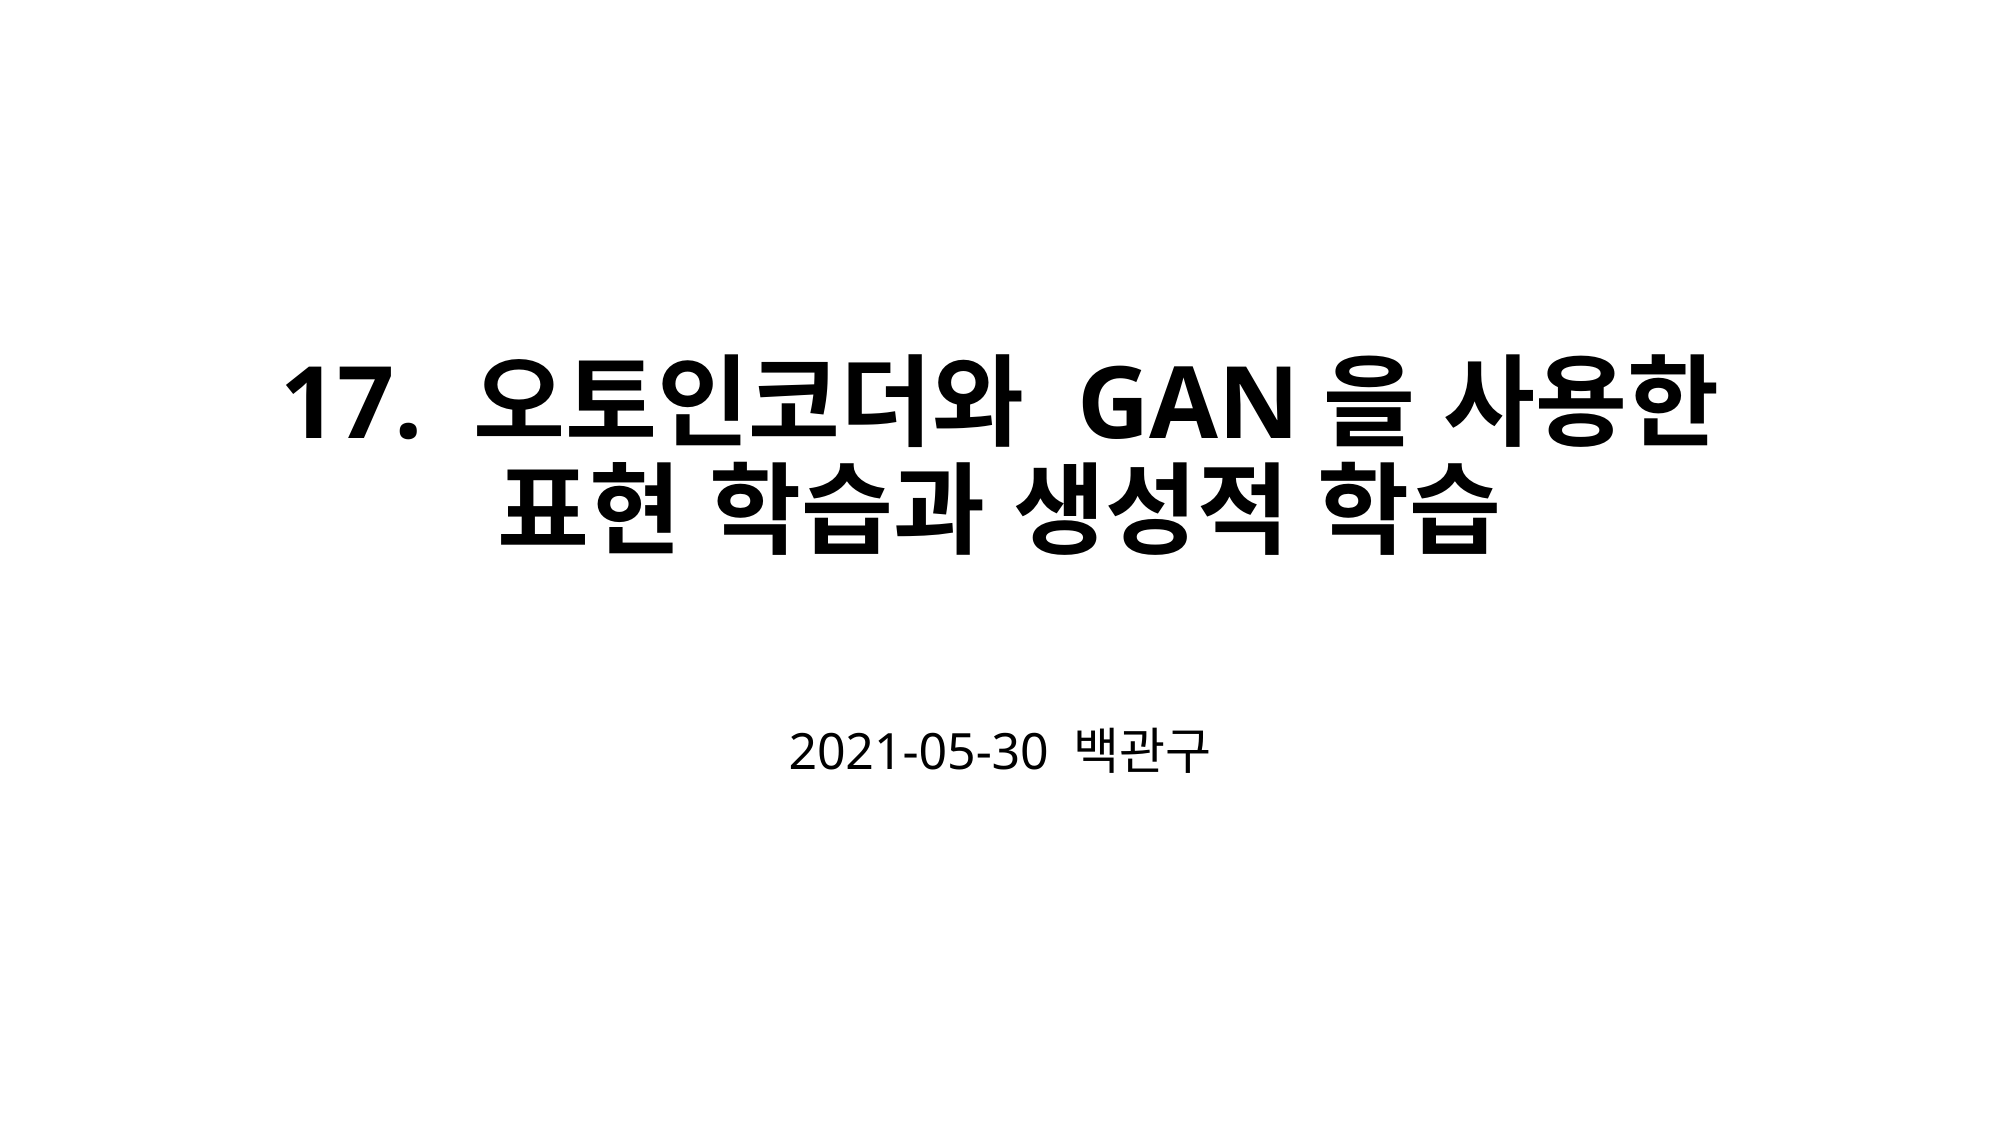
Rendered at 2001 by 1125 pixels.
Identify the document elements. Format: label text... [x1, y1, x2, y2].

subtitle 2021-05-30 백관구 [249, 718, 1750, 991]
title 17. 오토인코더와 GAN을 사용한 표현 학습과 생성적 학습 [249, 184, 1750, 576]
